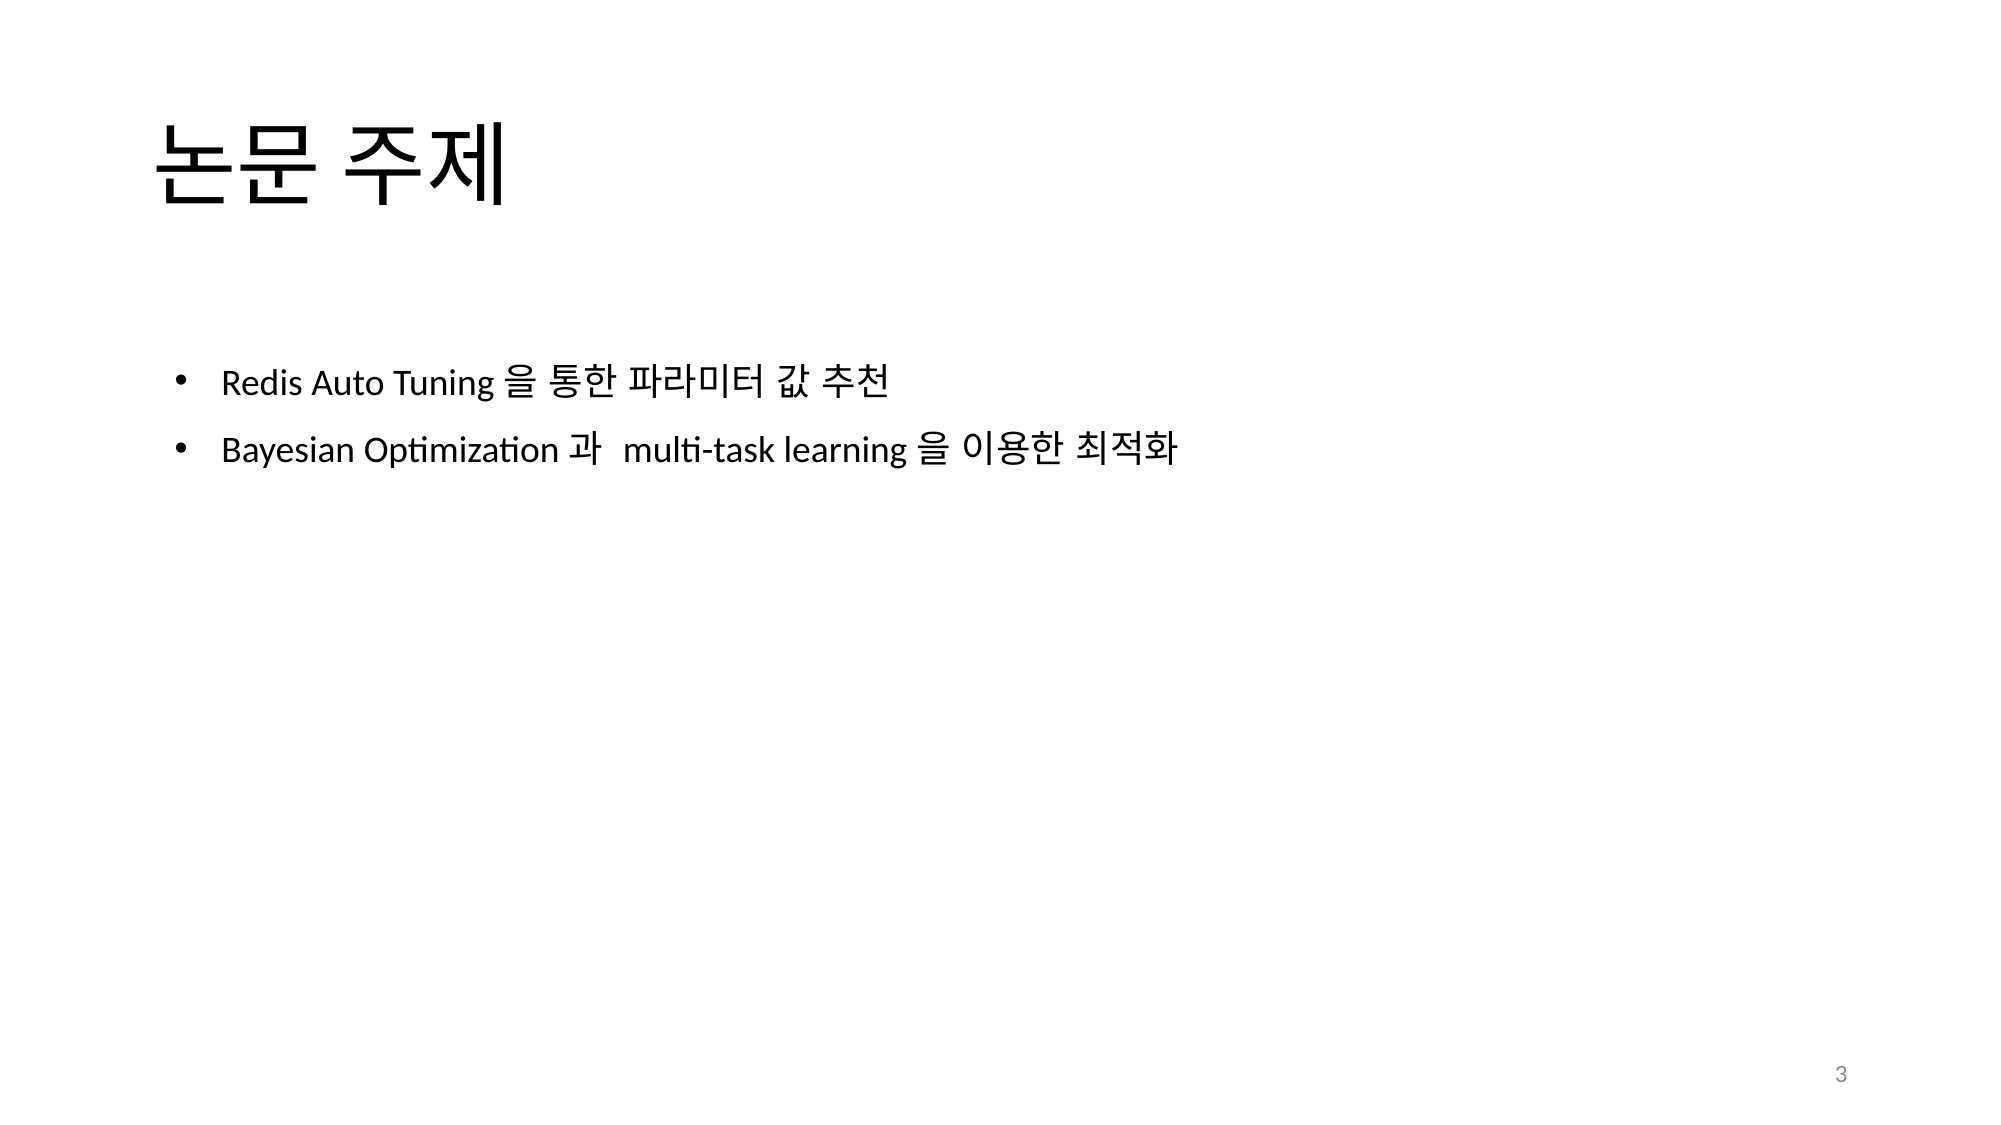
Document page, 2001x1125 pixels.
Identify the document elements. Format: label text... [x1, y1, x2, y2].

text_box Redis Auto Tuning을 통한 파라미터 값 추천 Bayesian Optimization과 multi-task learning을 이용한 최적화 [159, 327, 1309, 478]
title 논문 주제 [137, 59, 1863, 278]
slide_number 3 [1412, 1042, 1863, 1103]
